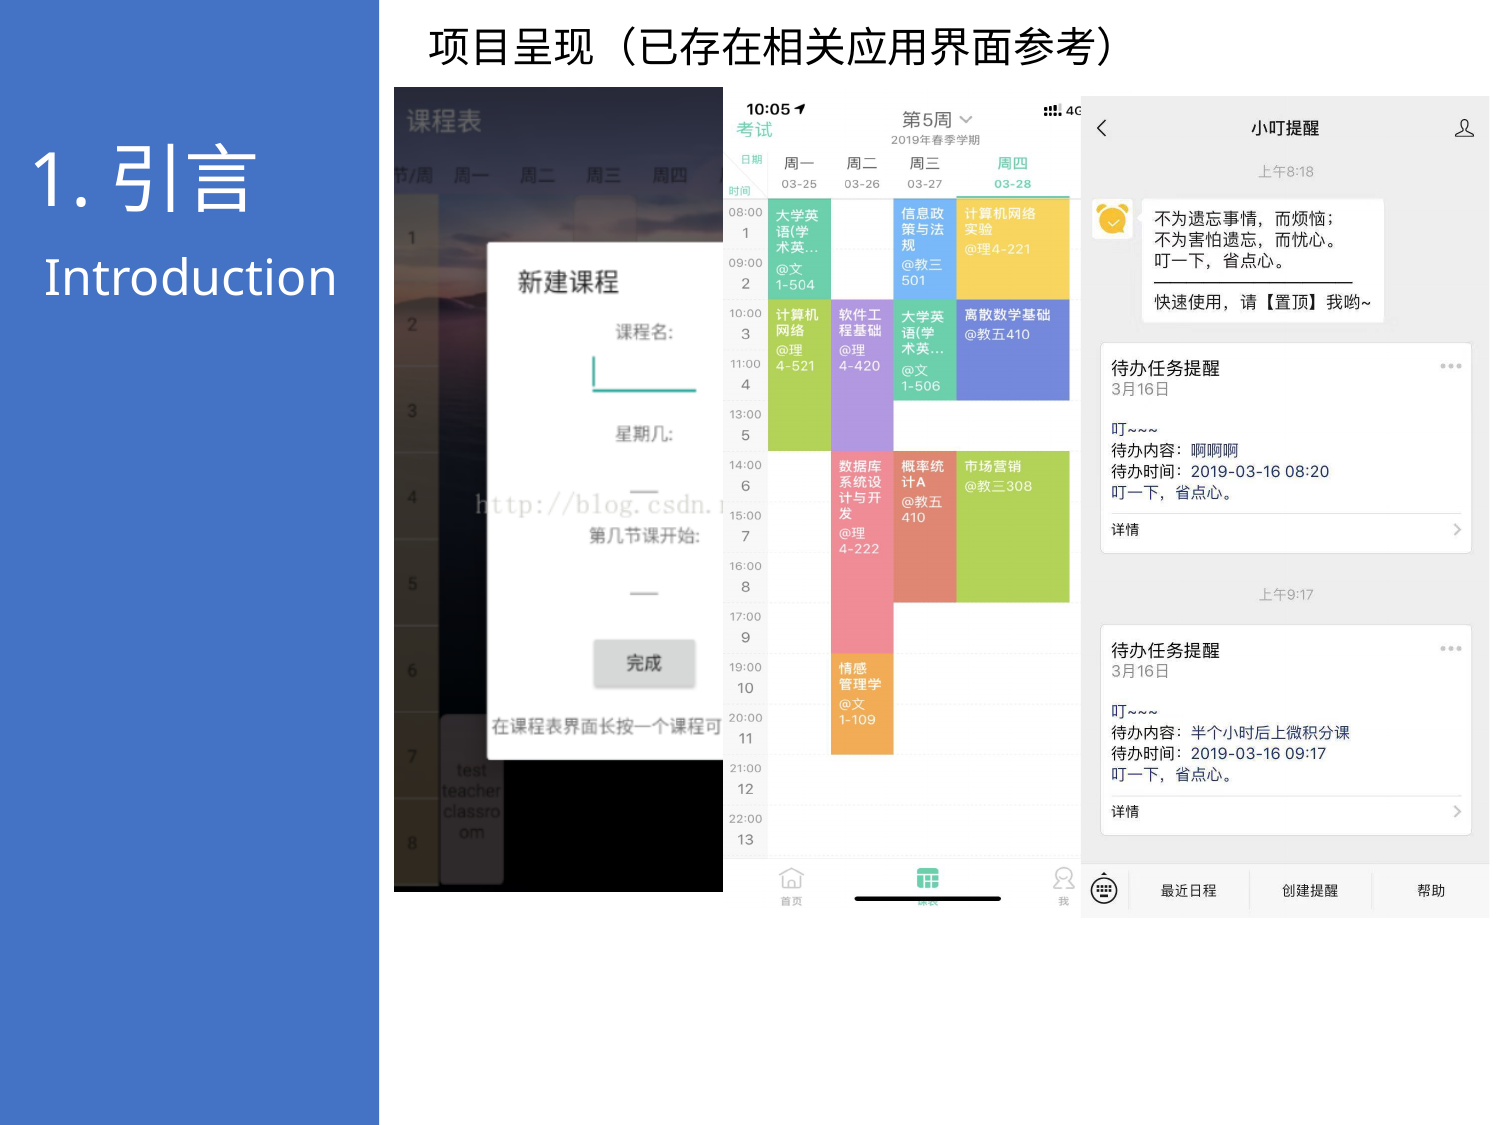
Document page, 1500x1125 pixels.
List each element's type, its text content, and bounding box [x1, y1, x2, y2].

picture [393, 87, 1490, 918]
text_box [0, 0, 380, 1125]
text_box 项目呈现（已存在相关应用界面参考） [385, 13, 1300, 78]
